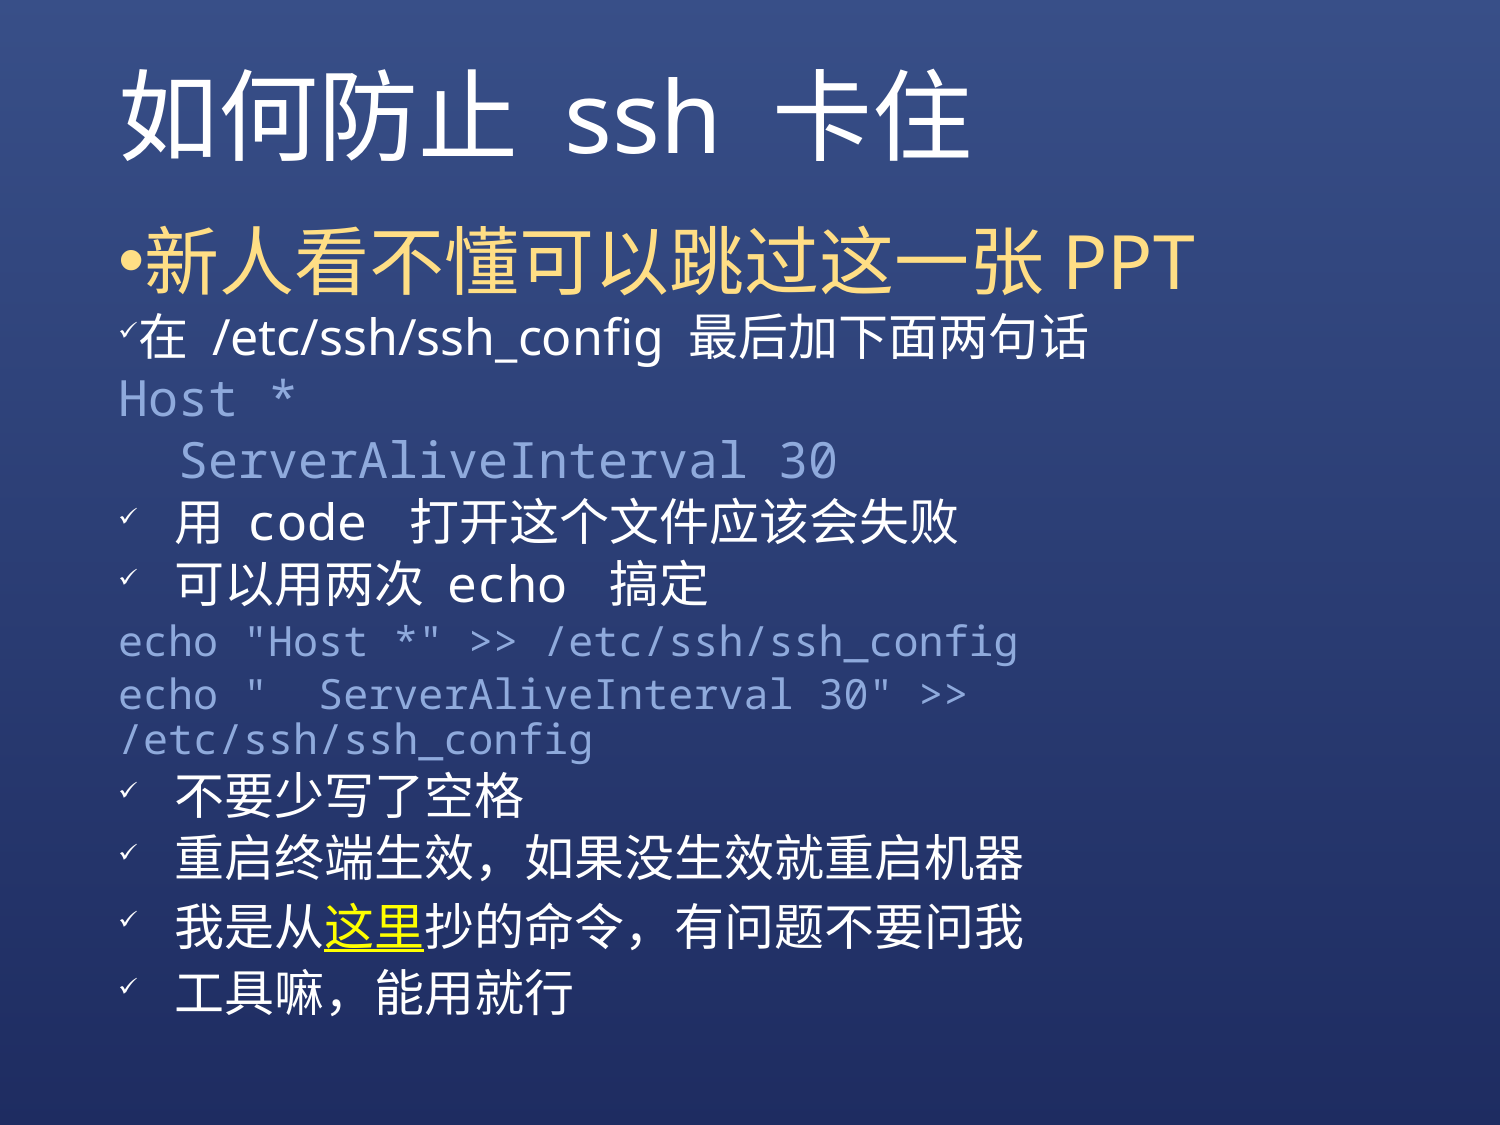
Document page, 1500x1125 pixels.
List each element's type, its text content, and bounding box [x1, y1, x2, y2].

list 新人看不懂可以跳过这一张PPT 在 /etc/ssh/ssh_config 最后加下面两句话 Host * ServerAliveInterval 30 用 code 打开这个文件应该会失败 可以用两次 echo 搞定 echo "Host *" >> /etc/ssh/ssh_config echo " ServerAliveInterval 30" >> /etc/ssh/ssh_config 不要少写了空格 重启终端生效，如果没生效就重启机器 我是从这里抄的命令，有问题不要问我 工具嘛，能用就行 [103, 206, 1397, 1090]
title 如何防止 ssh 卡住 [103, 59, 1397, 184]
